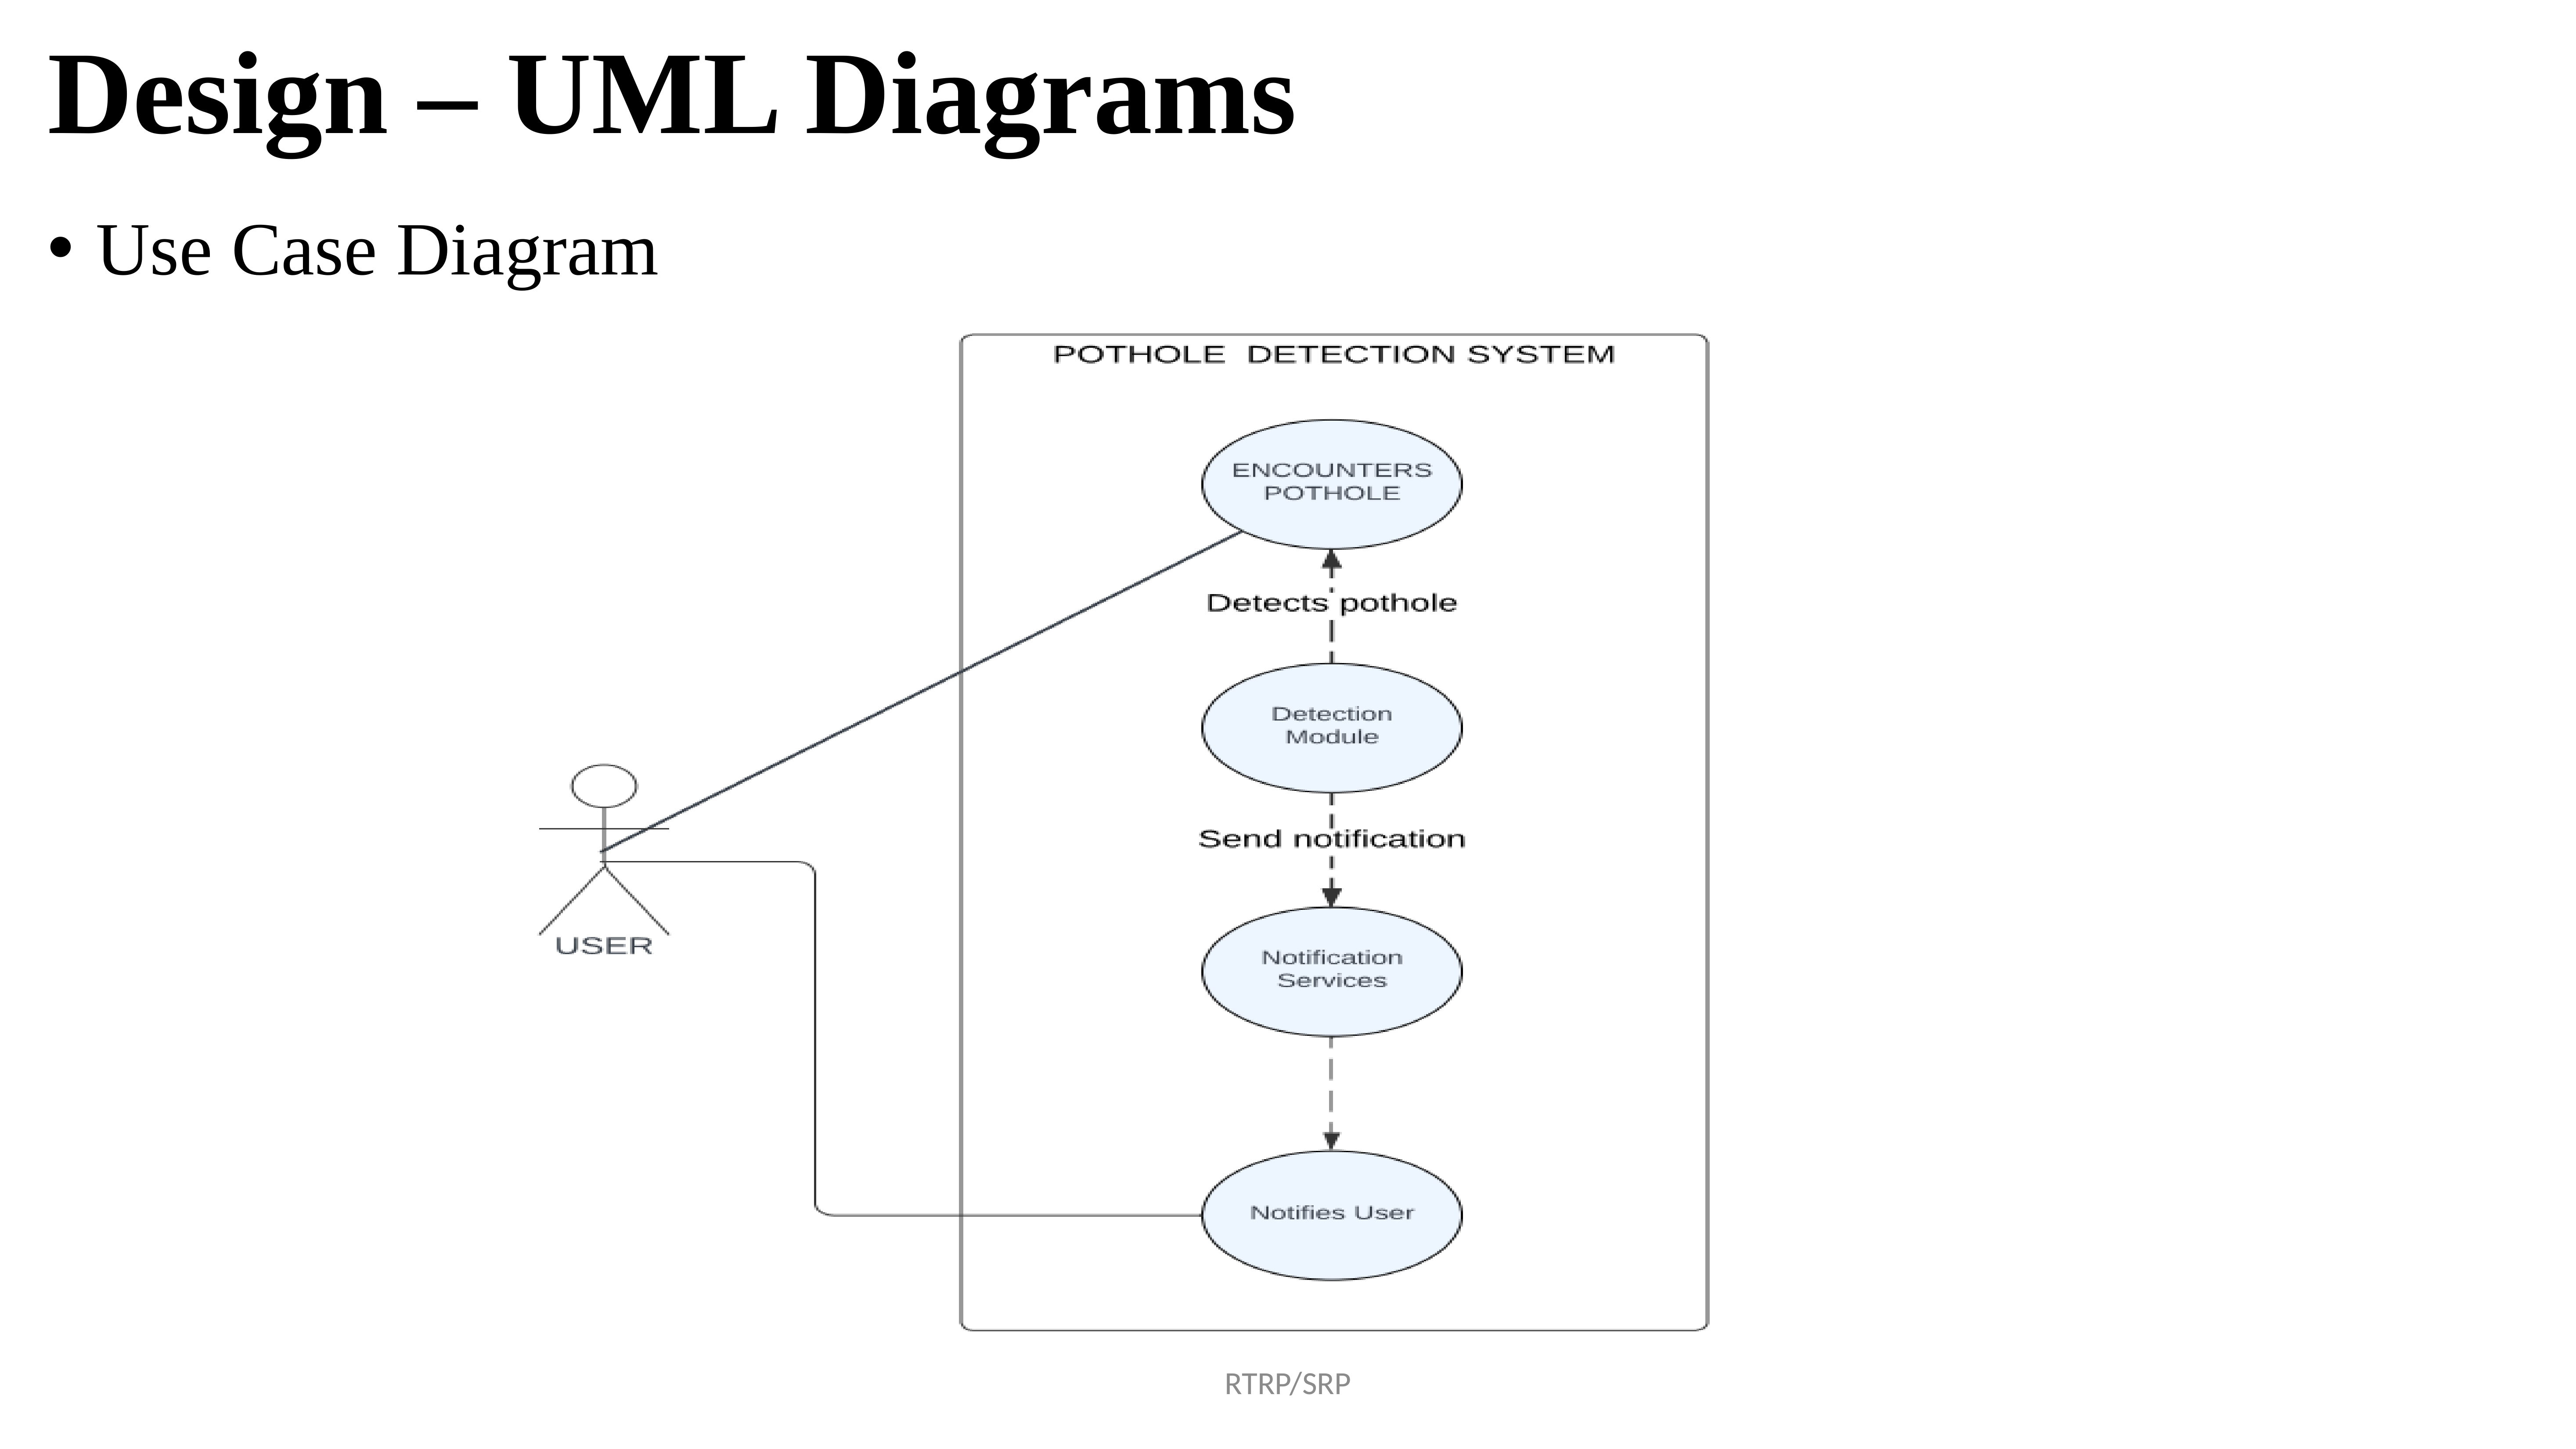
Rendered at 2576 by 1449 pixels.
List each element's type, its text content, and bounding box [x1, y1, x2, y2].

picture [470, 315, 1963, 1355]
title Design – UML Diagrams [41, 22, 2263, 169]
list Use Case Diagram [41, 206, 2540, 1320]
footer RTRP/SRP [853, 1355, 1723, 1420]
